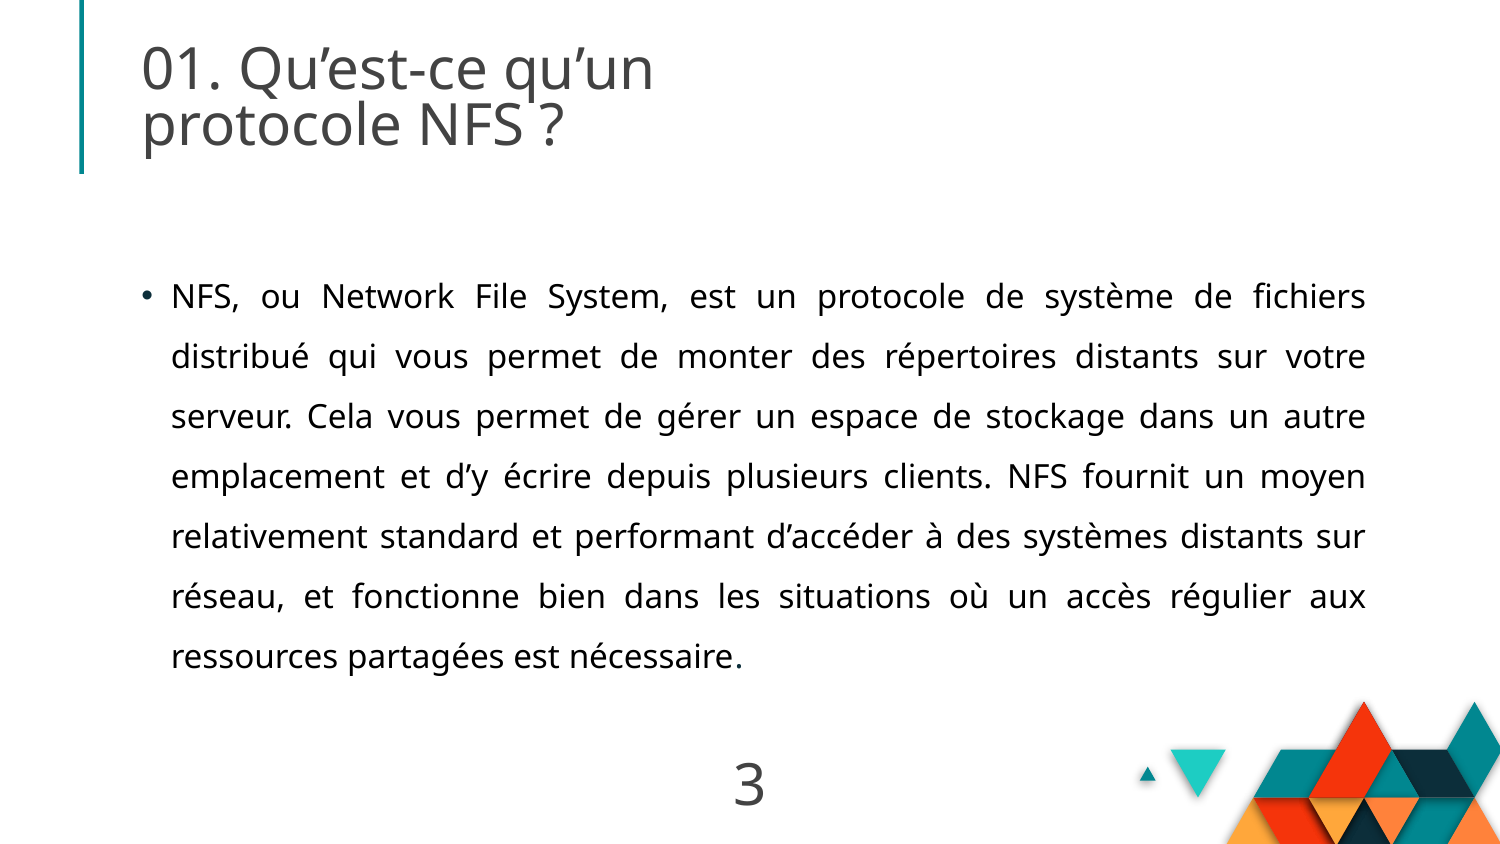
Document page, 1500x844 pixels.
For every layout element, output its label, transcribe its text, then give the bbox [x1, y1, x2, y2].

text_box 3 [718, 766, 782, 807]
title 01. Qu’est-ce qu’un protocole NFS ? [126, 76, 895, 172]
subtitle NFS, ou Network File System, est un protocole de système de fichiers distribué qui vous permet de monter des répertoires distants sur votre serveur. Cela vous permet de gérer un espace de stockage dans un autre emplacement et d’y écrire depuis plusieurs clients. NFS fournit un moyen relativement standard et performant d’accéder à des systèmes distants sur réseau, et fonctionne bien dans les situations où un accès régulier aux ressources partagées est nécessaire. [126, 199, 1384, 756]
